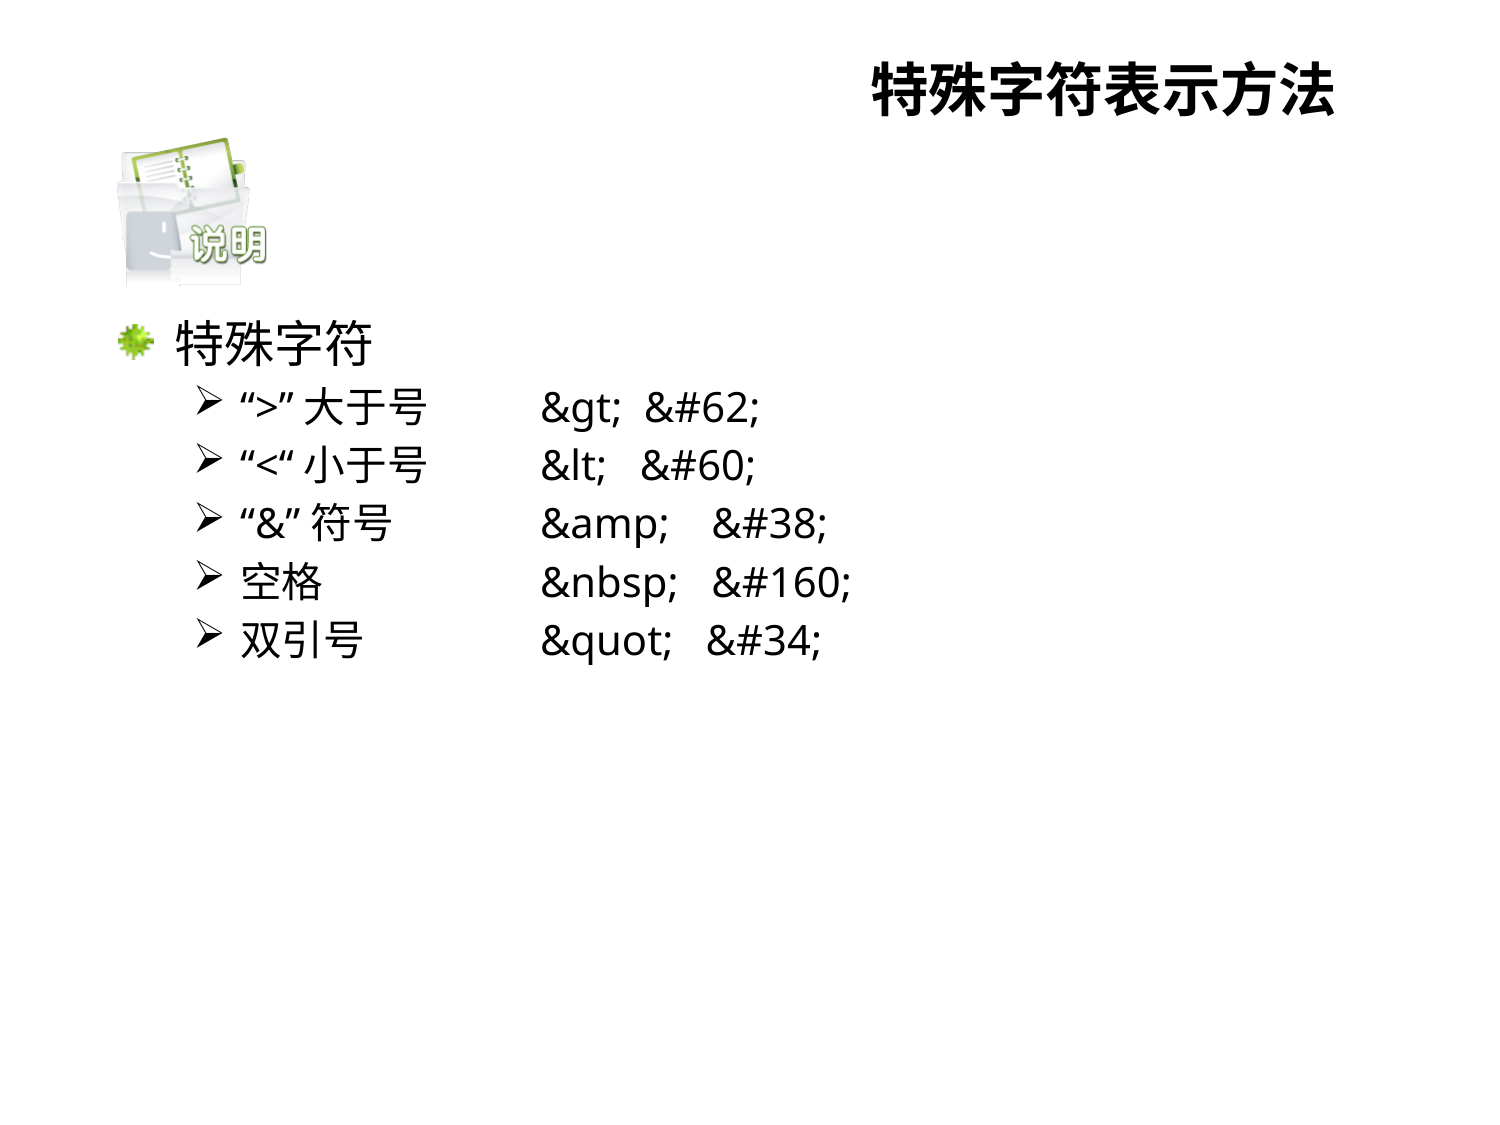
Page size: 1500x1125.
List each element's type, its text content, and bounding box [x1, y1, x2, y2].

picture [118, 324, 154, 360]
picture [105, 128, 276, 299]
title 特殊字符表示方法 [719, 46, 1489, 130]
list 特殊字符 “>”大于号 &gt; &#62; “<“小于号 &lt; &#60; “&”符号 &amp; &#38; 空格 &nbsp; &#160; 双引号 &quot; &#34; [102, 304, 1454, 1008]
